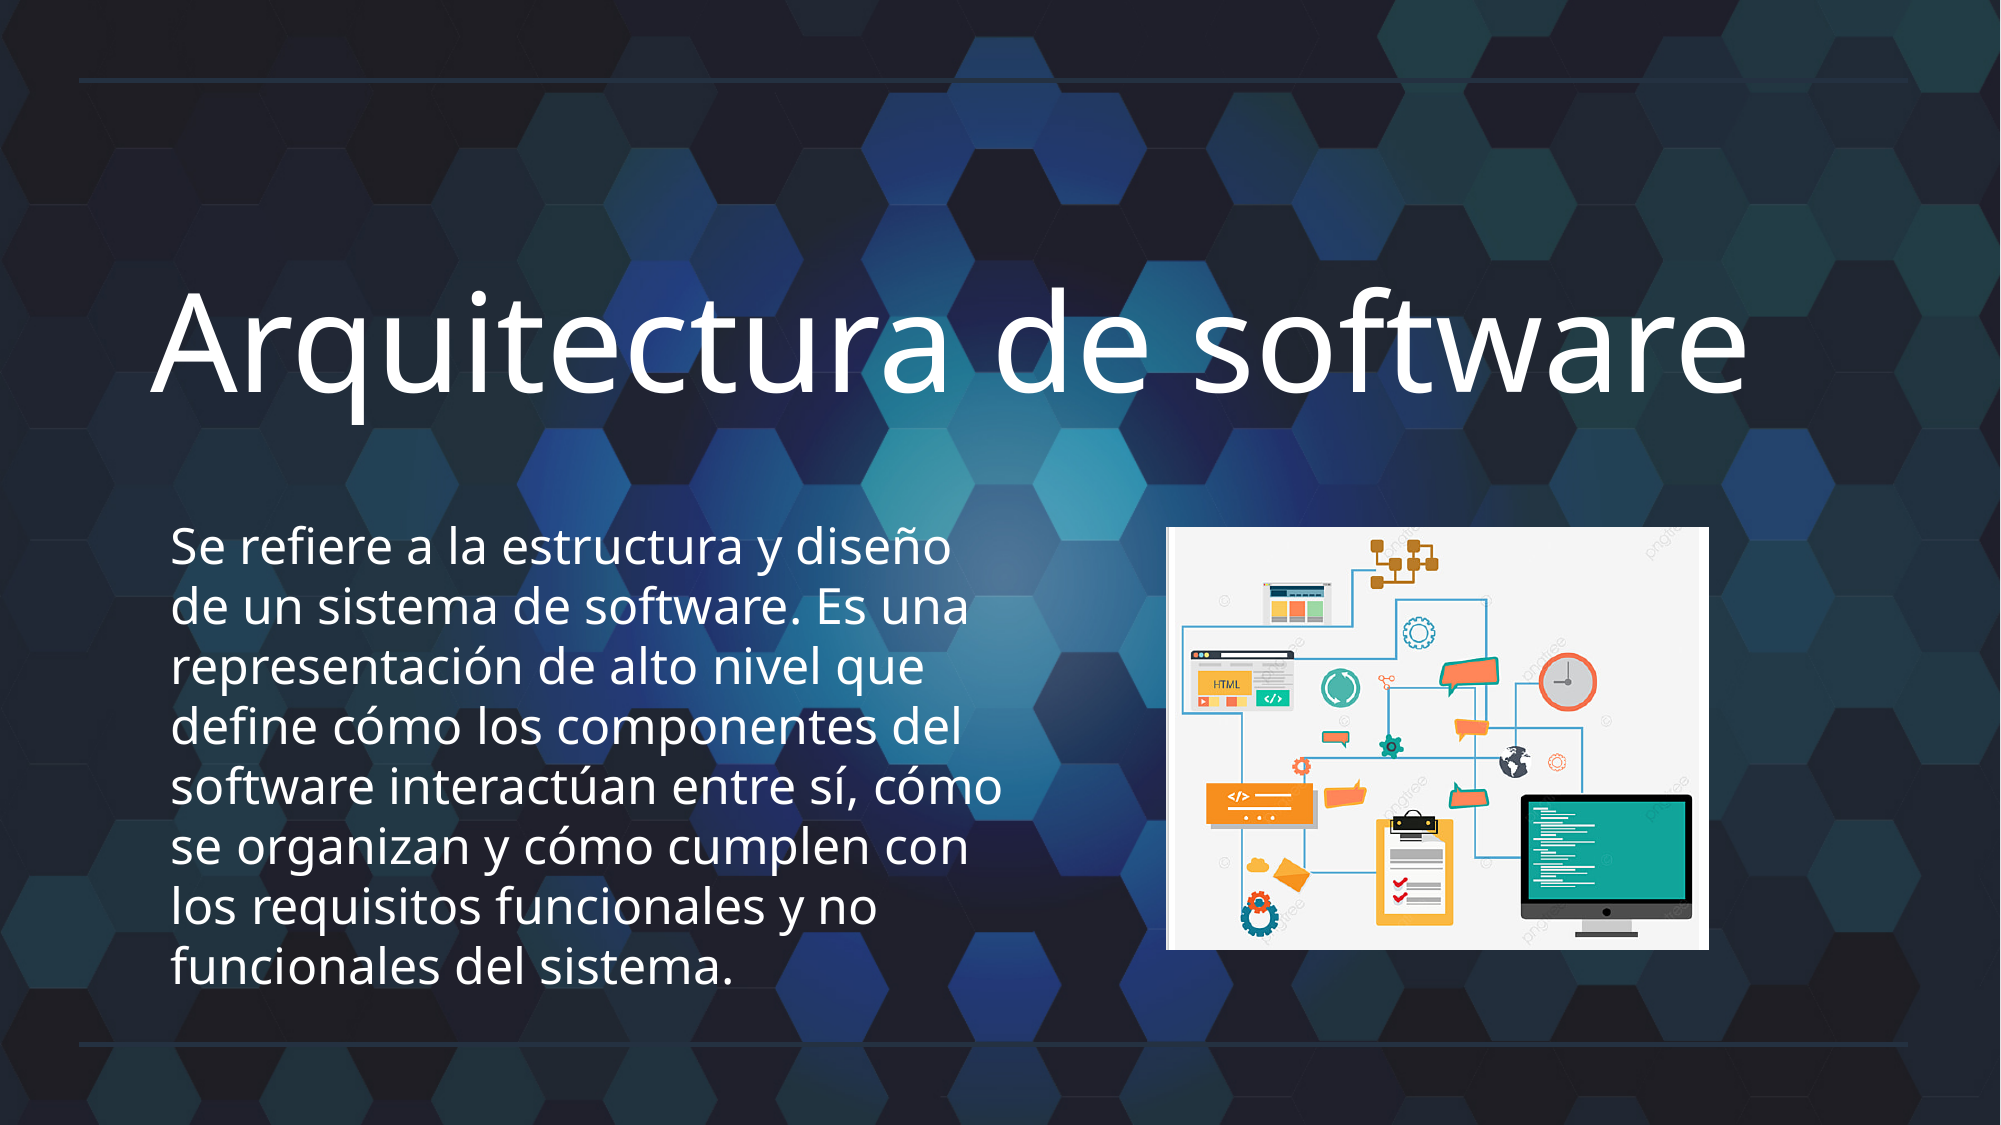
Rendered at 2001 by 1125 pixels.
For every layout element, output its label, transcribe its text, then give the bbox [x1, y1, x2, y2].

text_box Se refiere a la estructura y diseño de un sistema de software. Es una representación de alto nivel que define cómo los componentes del software interactúan entre sí, cómo se organizan y cómo cumplen con los requisitos funcionales y no funcionales del sistema. [155, 506, 1040, 1002]
picture [0, 0, 2001, 1125]
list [1166, 527, 1709, 950]
title Arquitectura de software [79, 160, 1824, 515]
